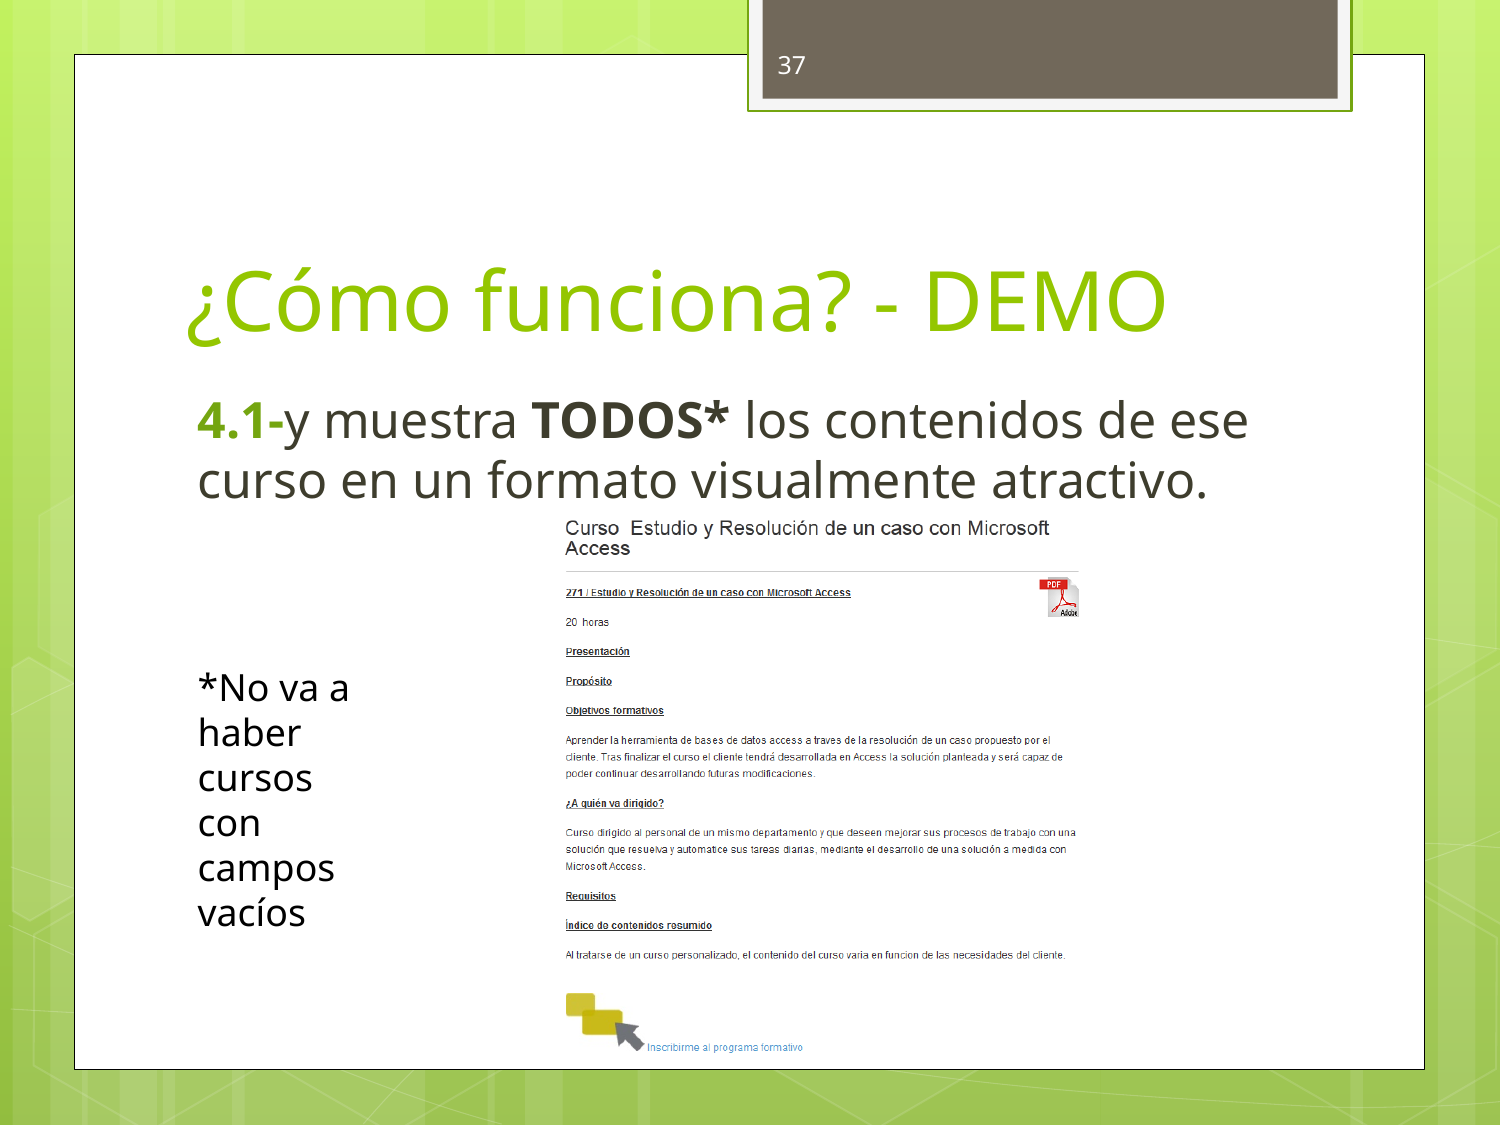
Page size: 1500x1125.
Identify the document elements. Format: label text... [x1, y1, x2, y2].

picture [560, 514, 1087, 1060]
text_box *No va a haber cursos con campos vacíos [182, 656, 396, 942]
list 4.1-y muestra TODOS* los contenidos de ese curso en un formato visualmente atractivo. [171, 381, 1283, 598]
title ¿Cómo funciona? - DEMO [171, 168, 1324, 357]
slide_number 37 [762, 36, 982, 97]
